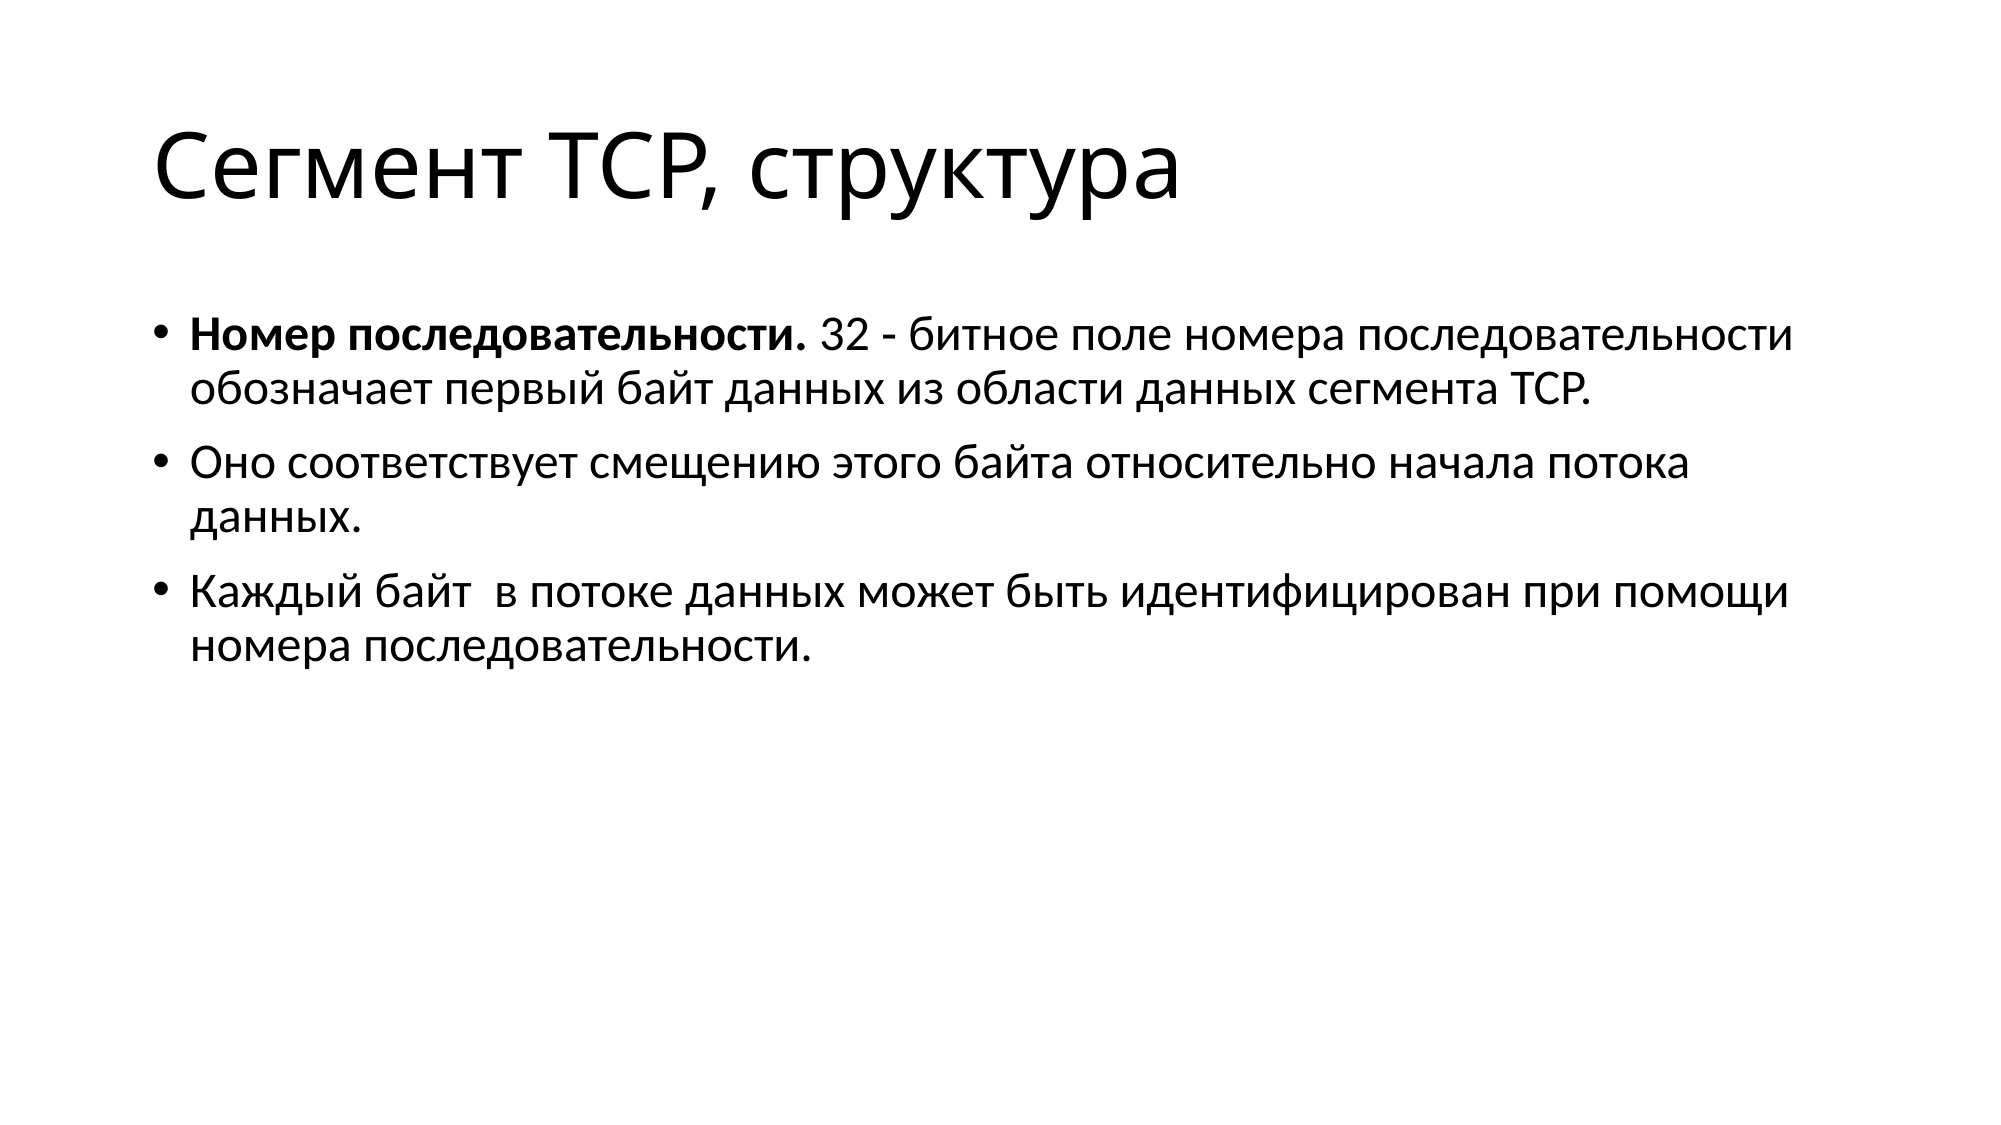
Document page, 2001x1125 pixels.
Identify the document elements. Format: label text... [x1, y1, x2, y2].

list Номер последовательности. 32 ‑ битное поле номера последовательности обозначает первый байт данных из области данных сегмента TCP. Оно соответствует смещению этого байта относительно начала потока данных. Каждый байт в потоке данных может быть идентифицирован при помощи номера последовательности. [137, 299, 1863, 1014]
title Сегмент TCP, структура [137, 59, 1863, 278]
